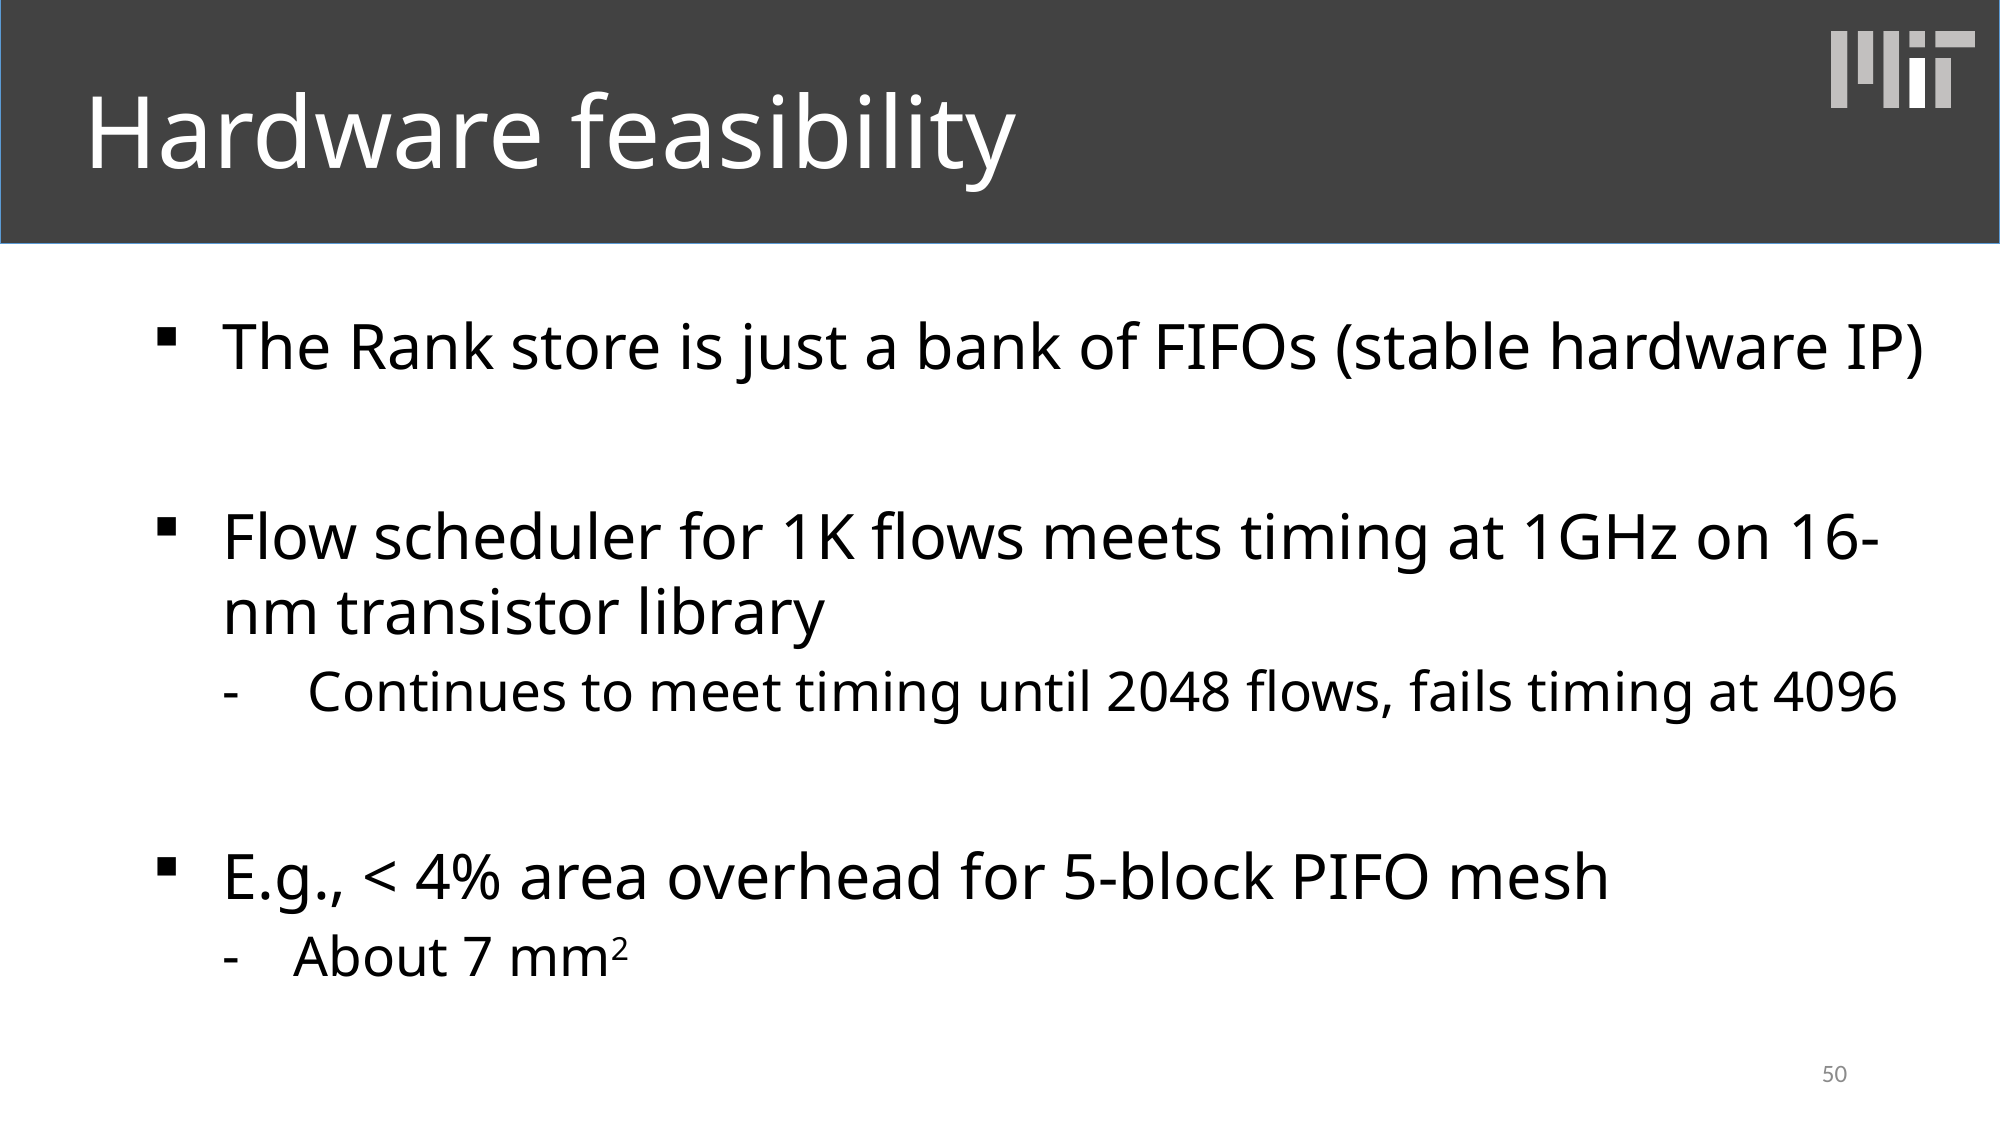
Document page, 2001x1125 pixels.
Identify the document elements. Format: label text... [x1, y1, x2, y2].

title Hardware feasibility [68, 20, 1794, 238]
list The Rank store is just a bank of FIFOs (stable hardware IP) Flow scheduler for 1K flows meets timing at 1GHz on 16-nm transistor library Continues to meet timing until 2048 flows, fails timing at 4096 E.g., < 4% area overhead for 5-block PIFO mesh About 7 mm2 [137, 299, 1957, 1094]
slide_number 50 [1412, 1042, 1863, 1103]
picture [1831, 31, 1975, 108]
